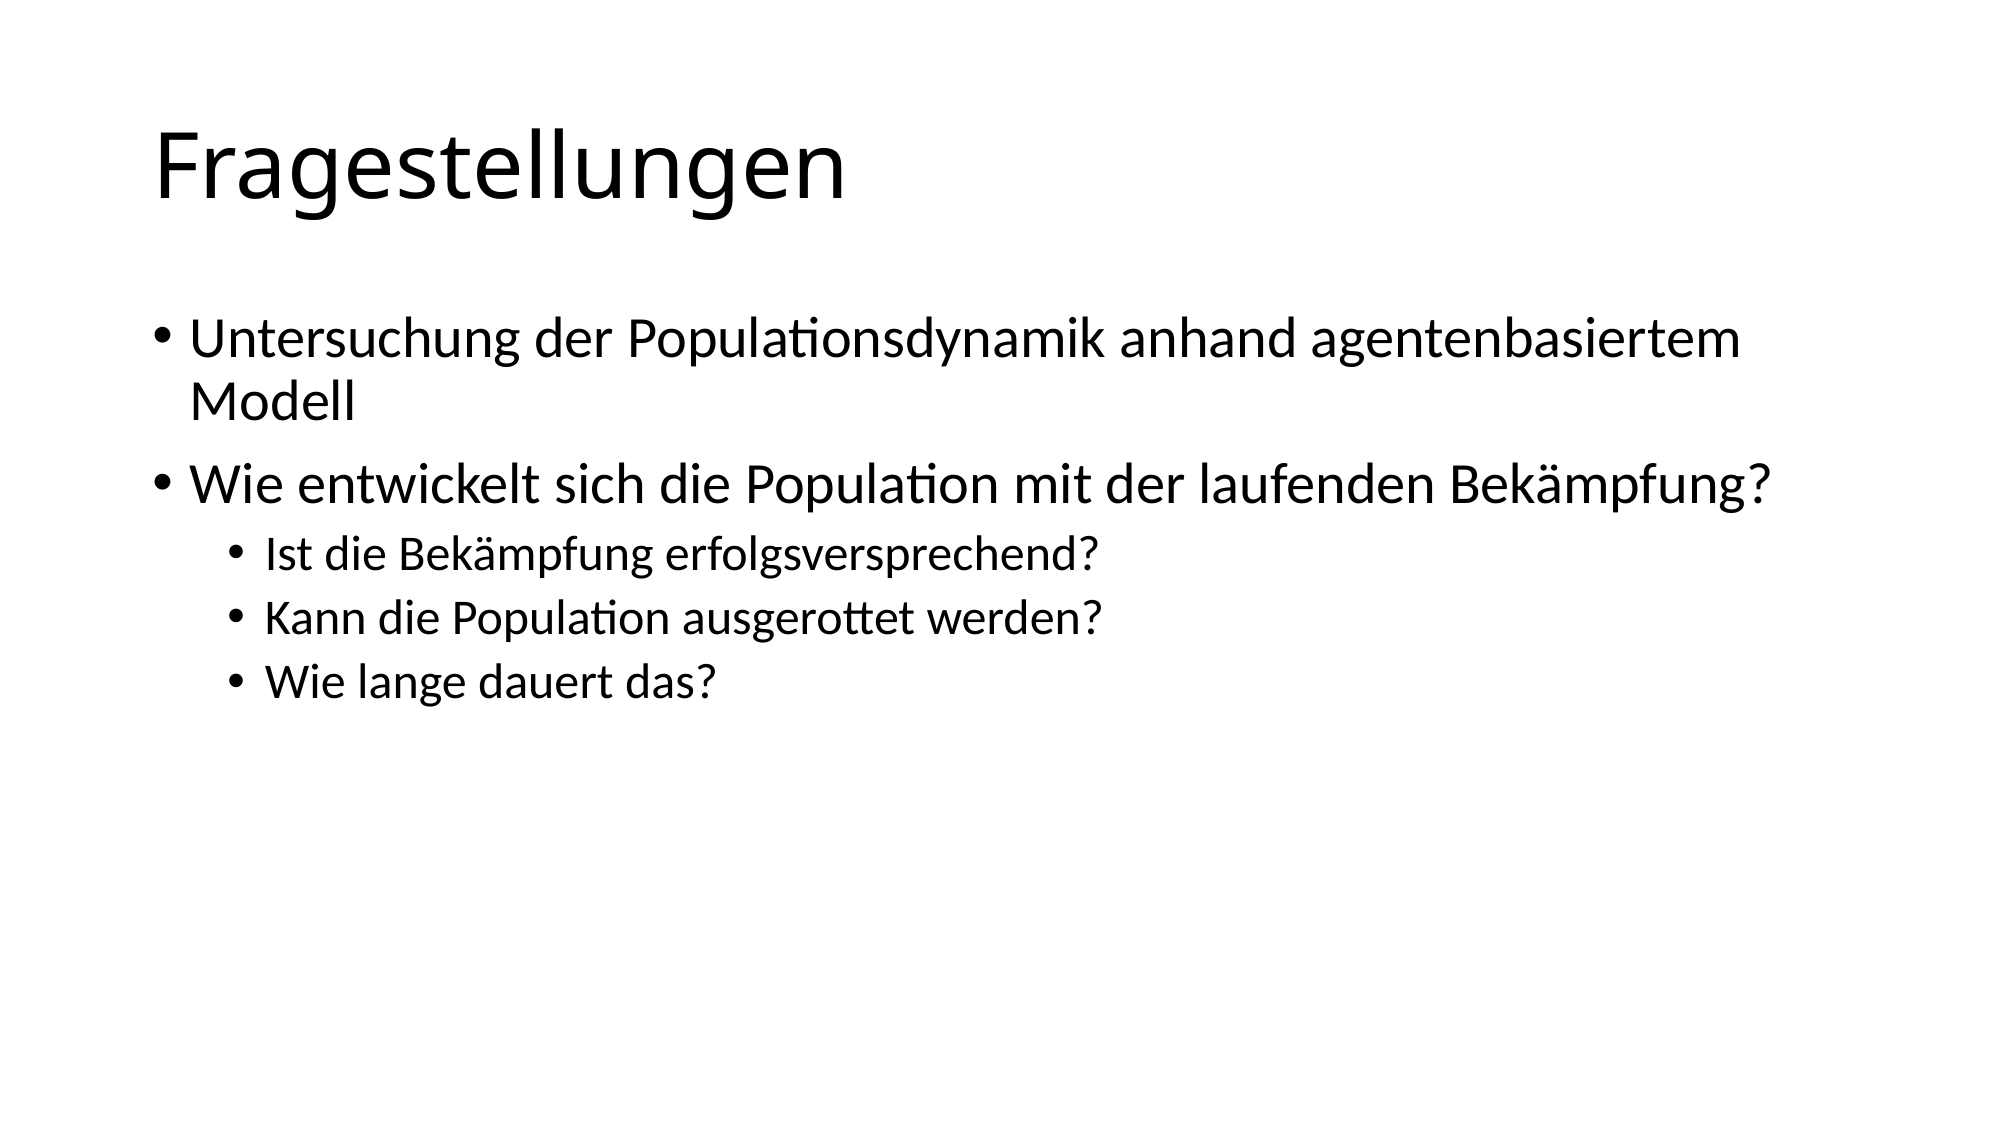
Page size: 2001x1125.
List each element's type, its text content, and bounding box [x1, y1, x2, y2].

list Untersuchung der Populationsdynamik anhand agentenbasiertem Modell Wie entwickelt sich die Population mit der laufenden Bekämpfung? Ist die Bekämpfung erfolgsversprechend? Kann die Population ausgerottet werden? Wie lange dauert das? [137, 299, 1863, 1014]
title Fragestellungen [137, 59, 1863, 278]
